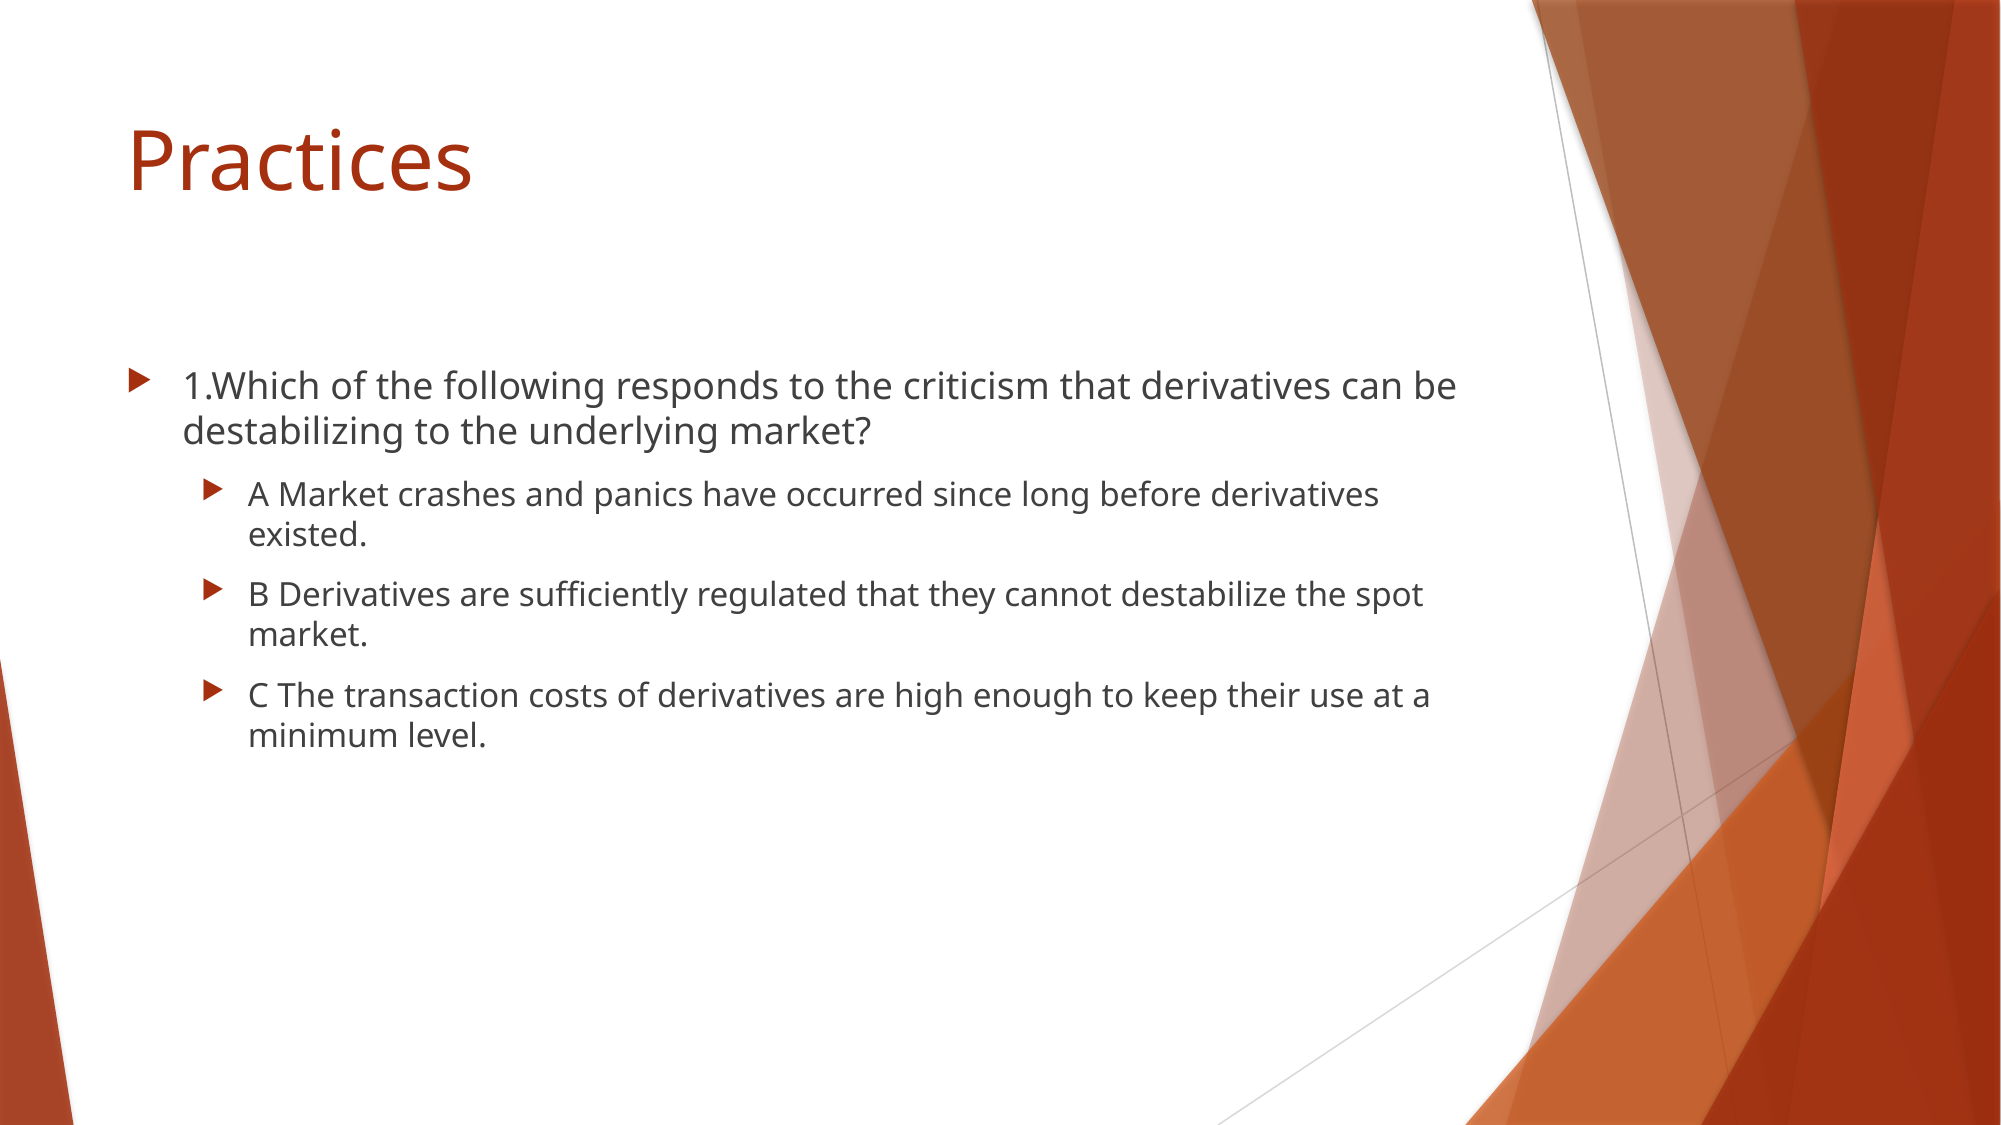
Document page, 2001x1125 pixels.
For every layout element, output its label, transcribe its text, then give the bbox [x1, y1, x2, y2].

title Practices [111, 99, 1522, 317]
list 1.Which of the following responds to the criticism that derivatives can be destabilizing to the underlying market? A Market crashes and panics have occurred since long before derivatives existed. B Derivatives are sufficiently regulated that they cannot destabilize the spot market. C The transaction costs of derivatives are high enough to keep their use at a minimum level. [111, 354, 1522, 992]
